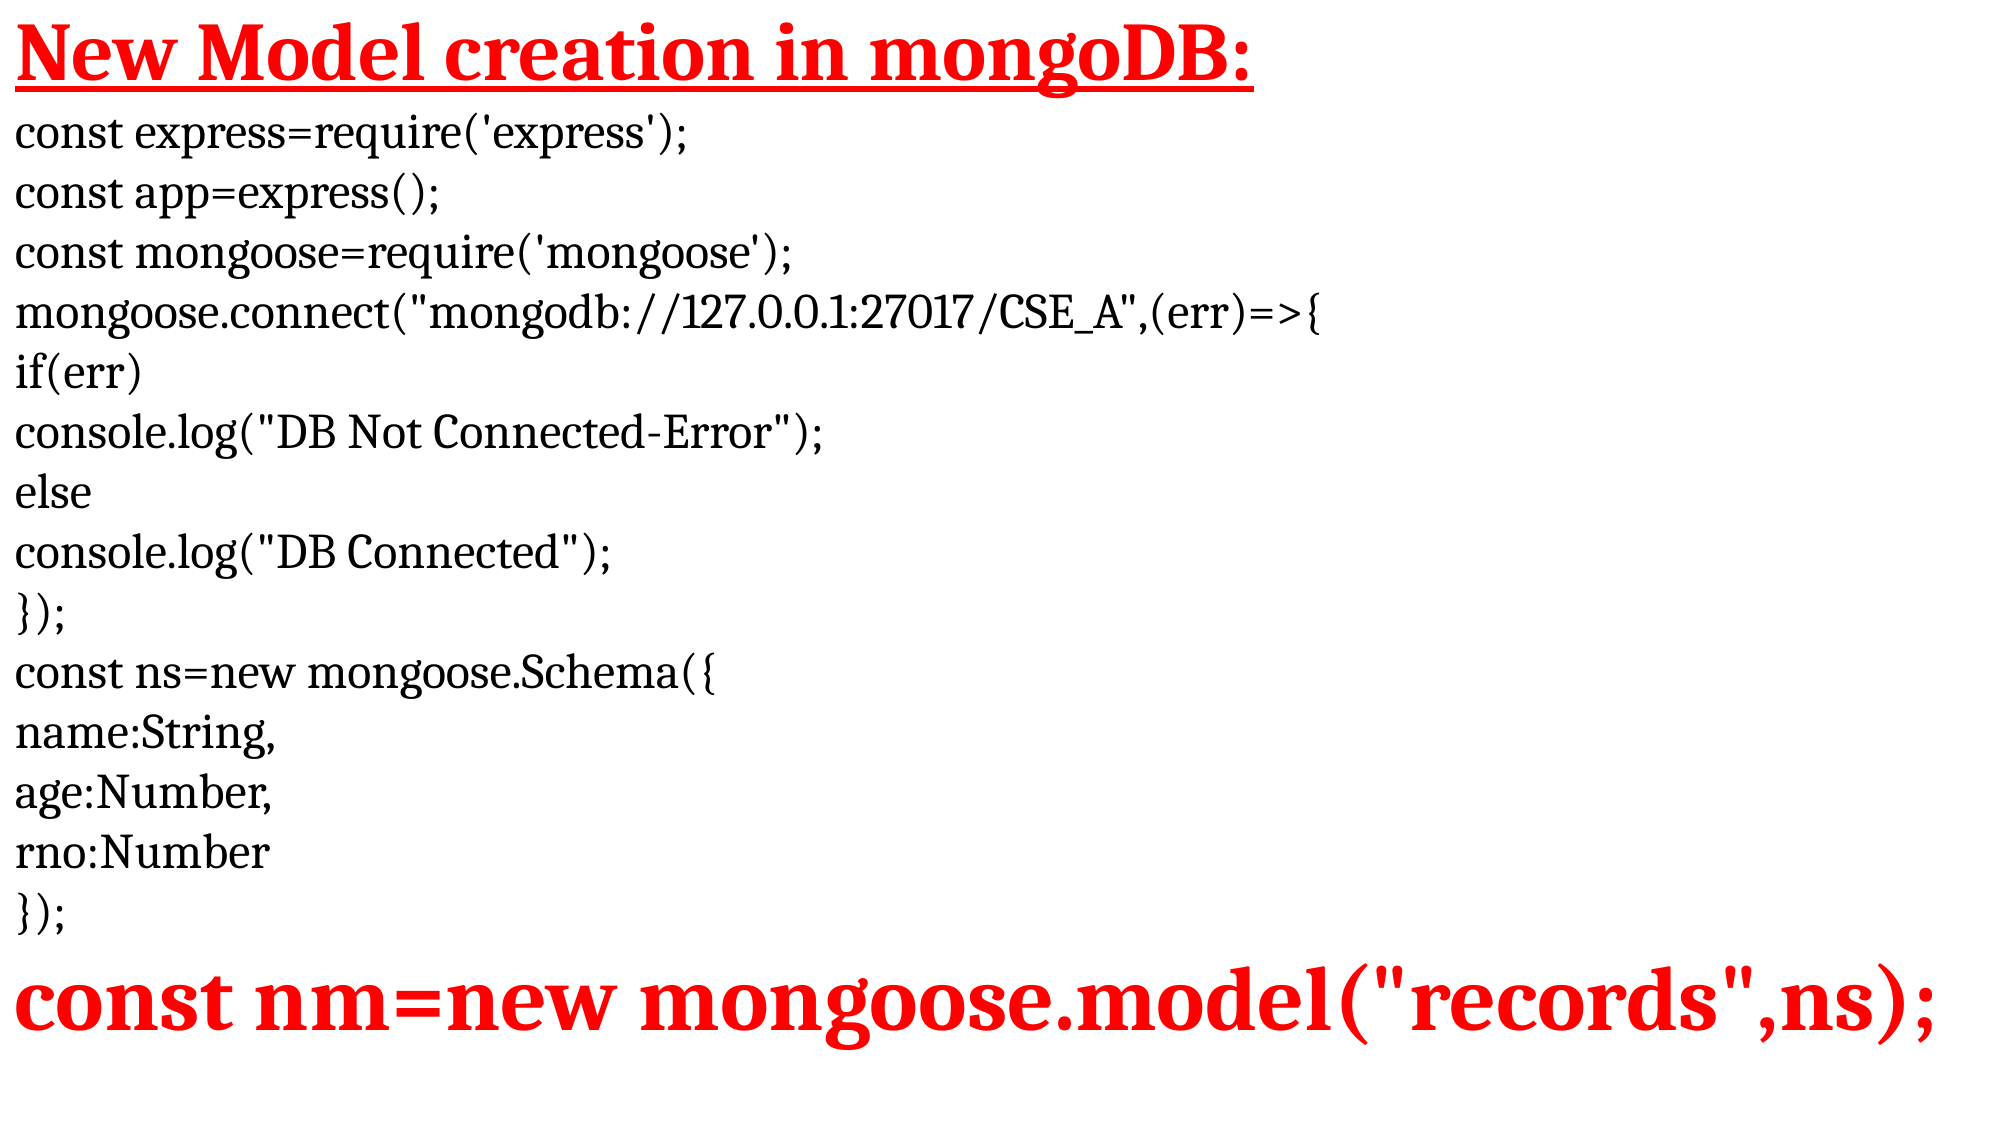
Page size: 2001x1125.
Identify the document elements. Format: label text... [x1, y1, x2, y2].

text_box const express=require('express'); const app=express(); const mongoose=require('mongoose'); mongoose.connect("mongodb://127.0.0.1:27017/CSE_A",(err)=>{ if(err) console.log("DB Not Connected-Error"); else console.log("DB Connected"); }); const ns=new mongoose.Schema({ name:String, age:Number, rno:Number }); const nm=new mongoose.model("records",ns); [0, 91, 2000, 1057]
title New Model creation in mongoDB: [0, 0, 1725, 91]
